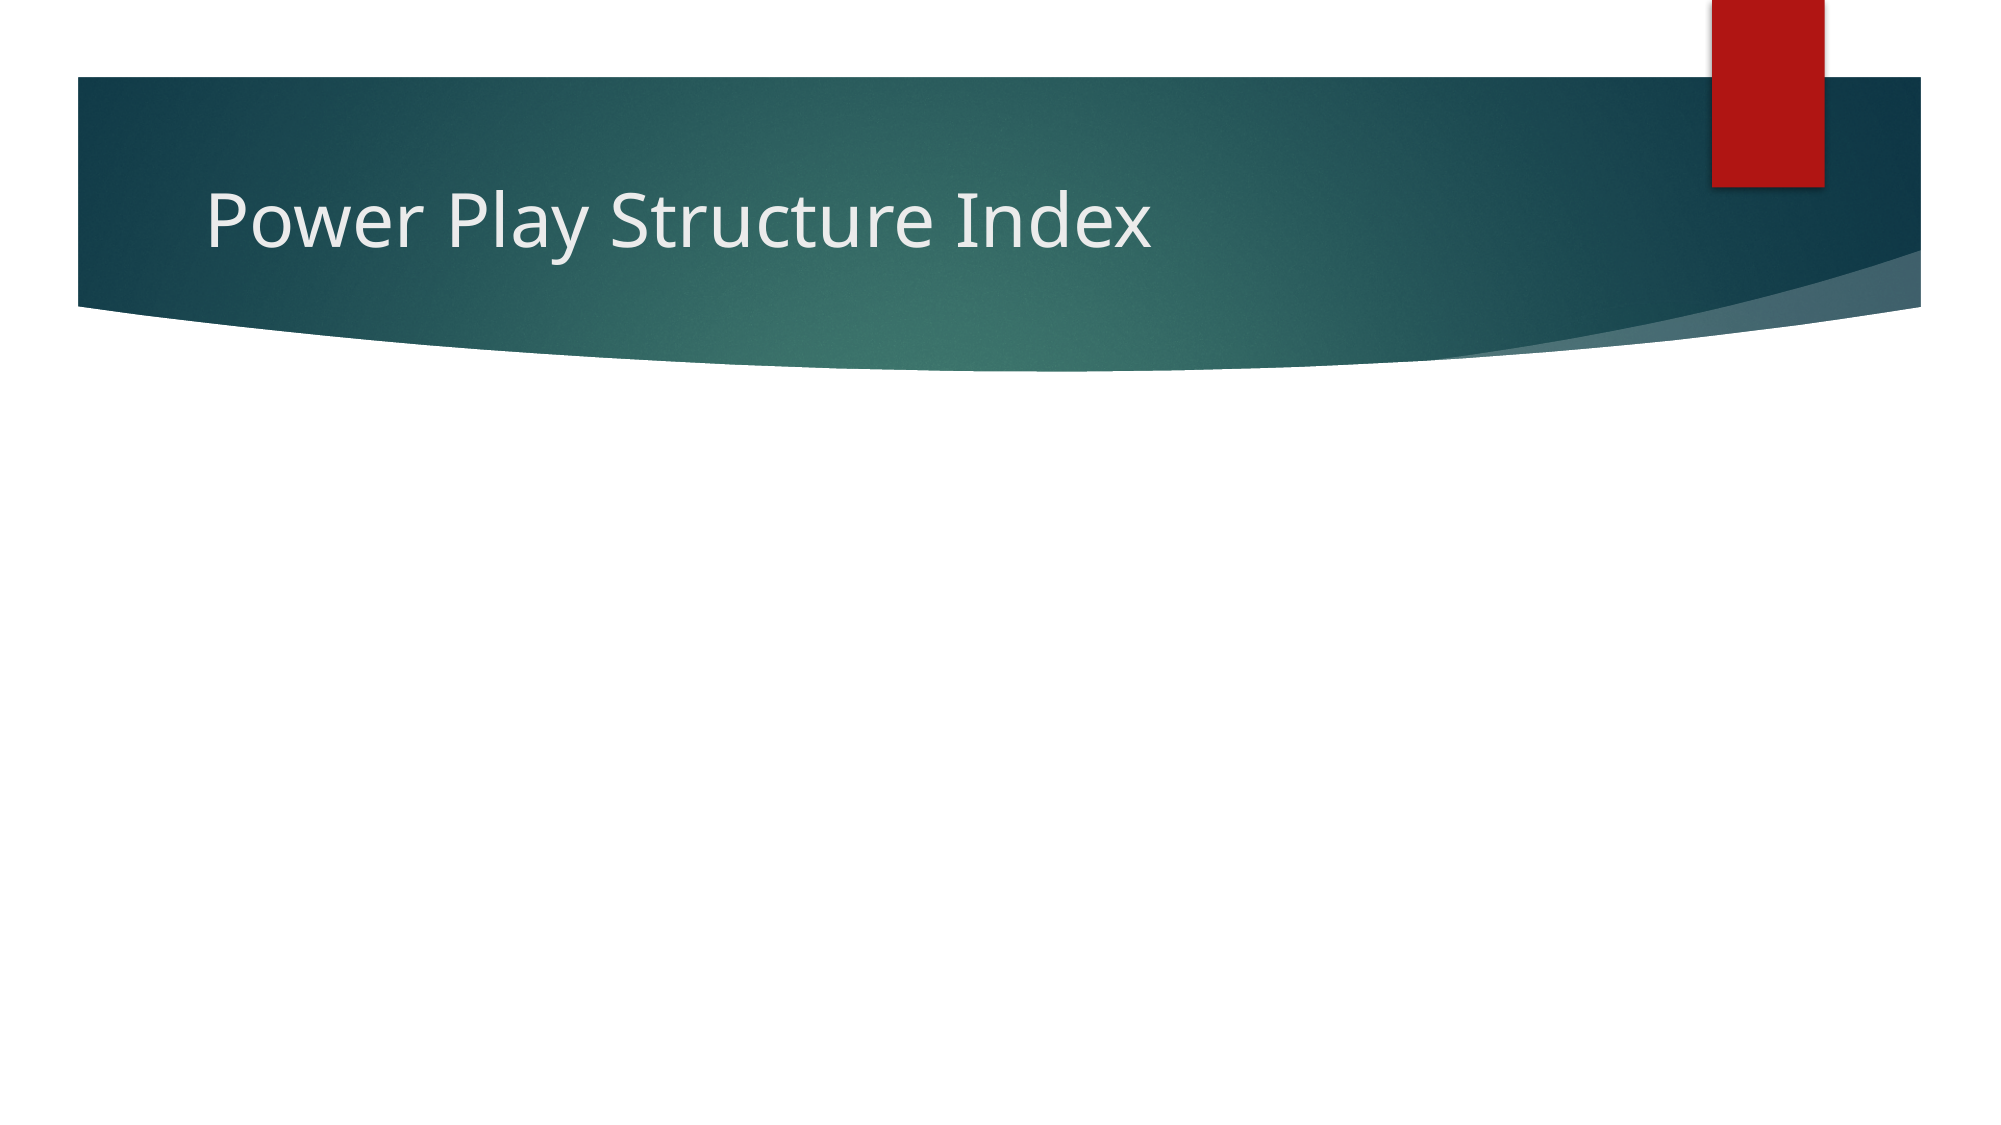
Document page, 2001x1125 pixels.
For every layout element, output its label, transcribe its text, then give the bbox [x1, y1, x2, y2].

title Power Play Structure Index [189, 159, 1638, 276]
